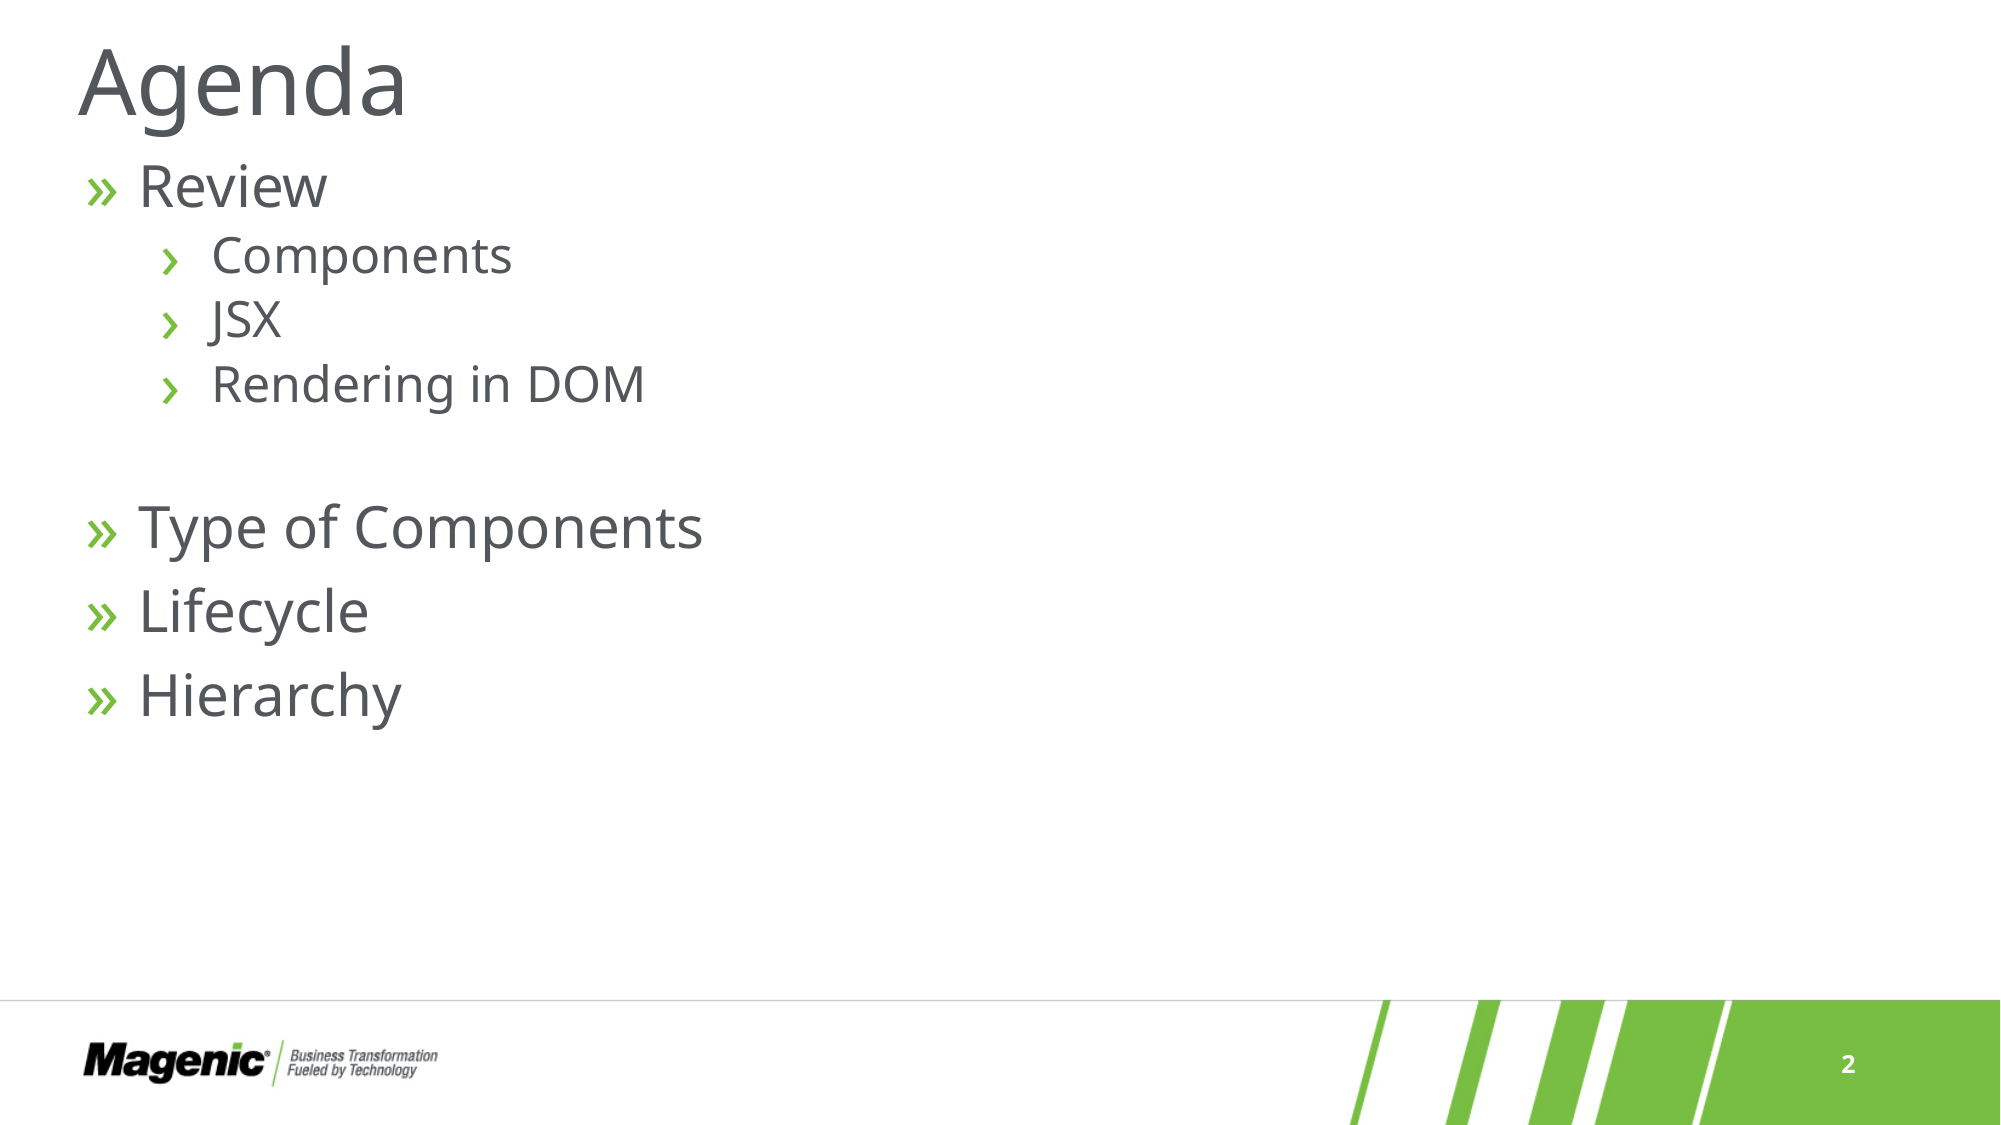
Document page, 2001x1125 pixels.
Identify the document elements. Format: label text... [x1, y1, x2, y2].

title Agenda [63, 41, 1938, 131]
picture [0, 0, 2001, 1125]
list Review Components JSX Rendering in DOM Type of Components Lifecycle Hierarchy [70, 149, 1946, 939]
